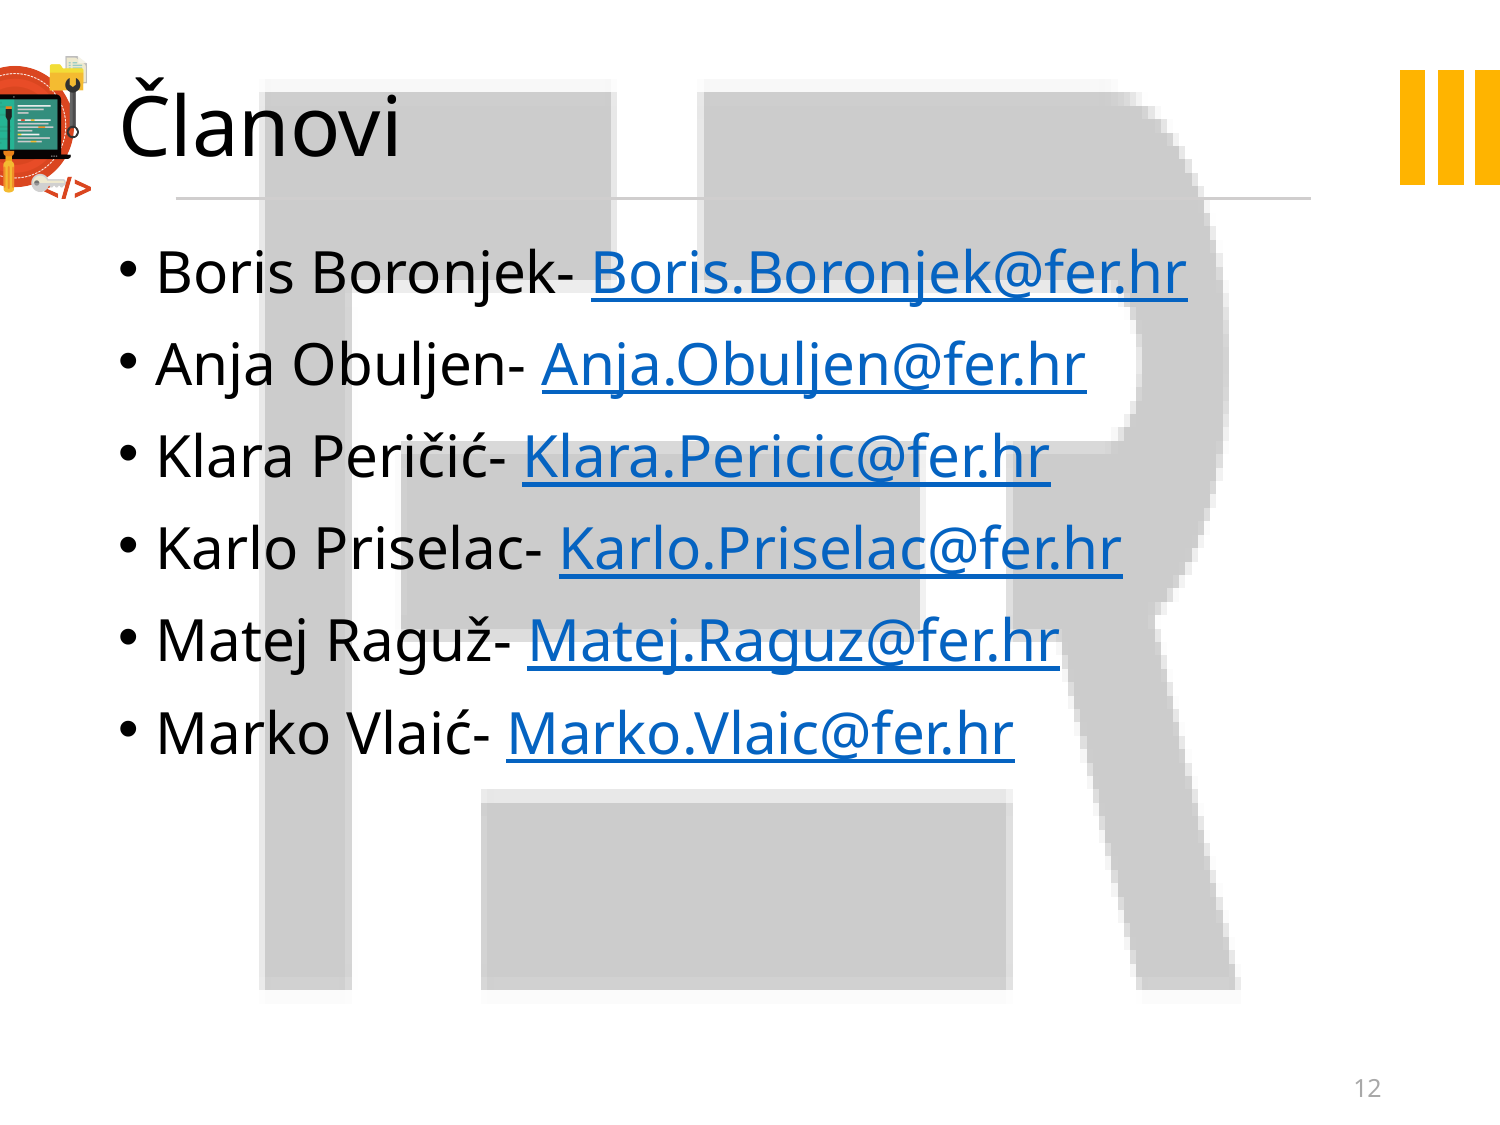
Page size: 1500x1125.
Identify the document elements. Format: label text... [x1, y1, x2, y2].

picture [0, 56, 91, 199]
slide_number 12 [1310, 1065, 1397, 1125]
list Boris Boronjek- Boris.Boronjek@fer.hr Anja Obuljen- Anja.Obuljen@fer.hr Klara Peričić- Klara.Pericic@fer.hr Karlo Priselac- Karlo.Priselac@fer.hr Matej Raguž- Matej.Raguz@fer.hr Marko Vlaić- Marko.Vlaic@fer.hr [103, 228, 1397, 1038]
title Članovi [103, 59, 1397, 199]
